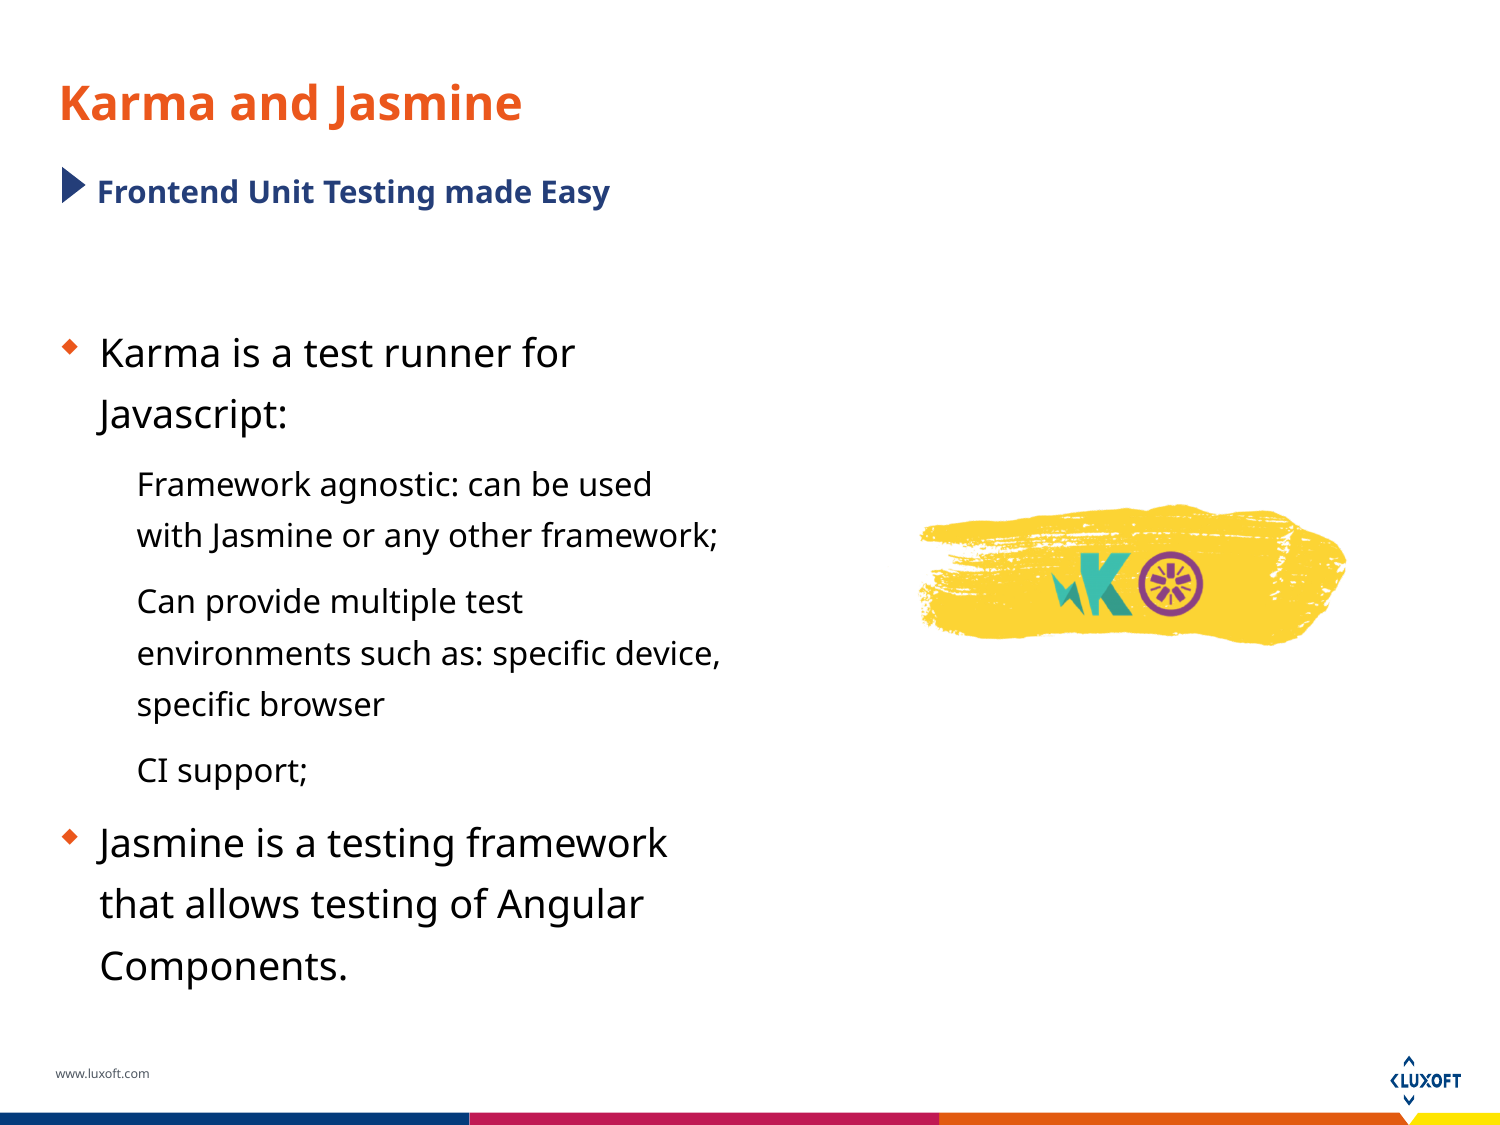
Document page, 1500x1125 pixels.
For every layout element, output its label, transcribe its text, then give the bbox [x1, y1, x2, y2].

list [807, 216, 1500, 909]
title Karma and Jasmine [47, 59, 1457, 143]
list Karma is a test runner for Javascript: Framework agnostic: can be used with Jasmine or any other framework; Can provide multiple test environments such as: specific device, specific browser CI support; Jasmine is a testing framework that allows testing of Angular Components. [47, 308, 734, 1018]
list Frontend Unit Testing made Easy [85, 144, 1457, 226]
